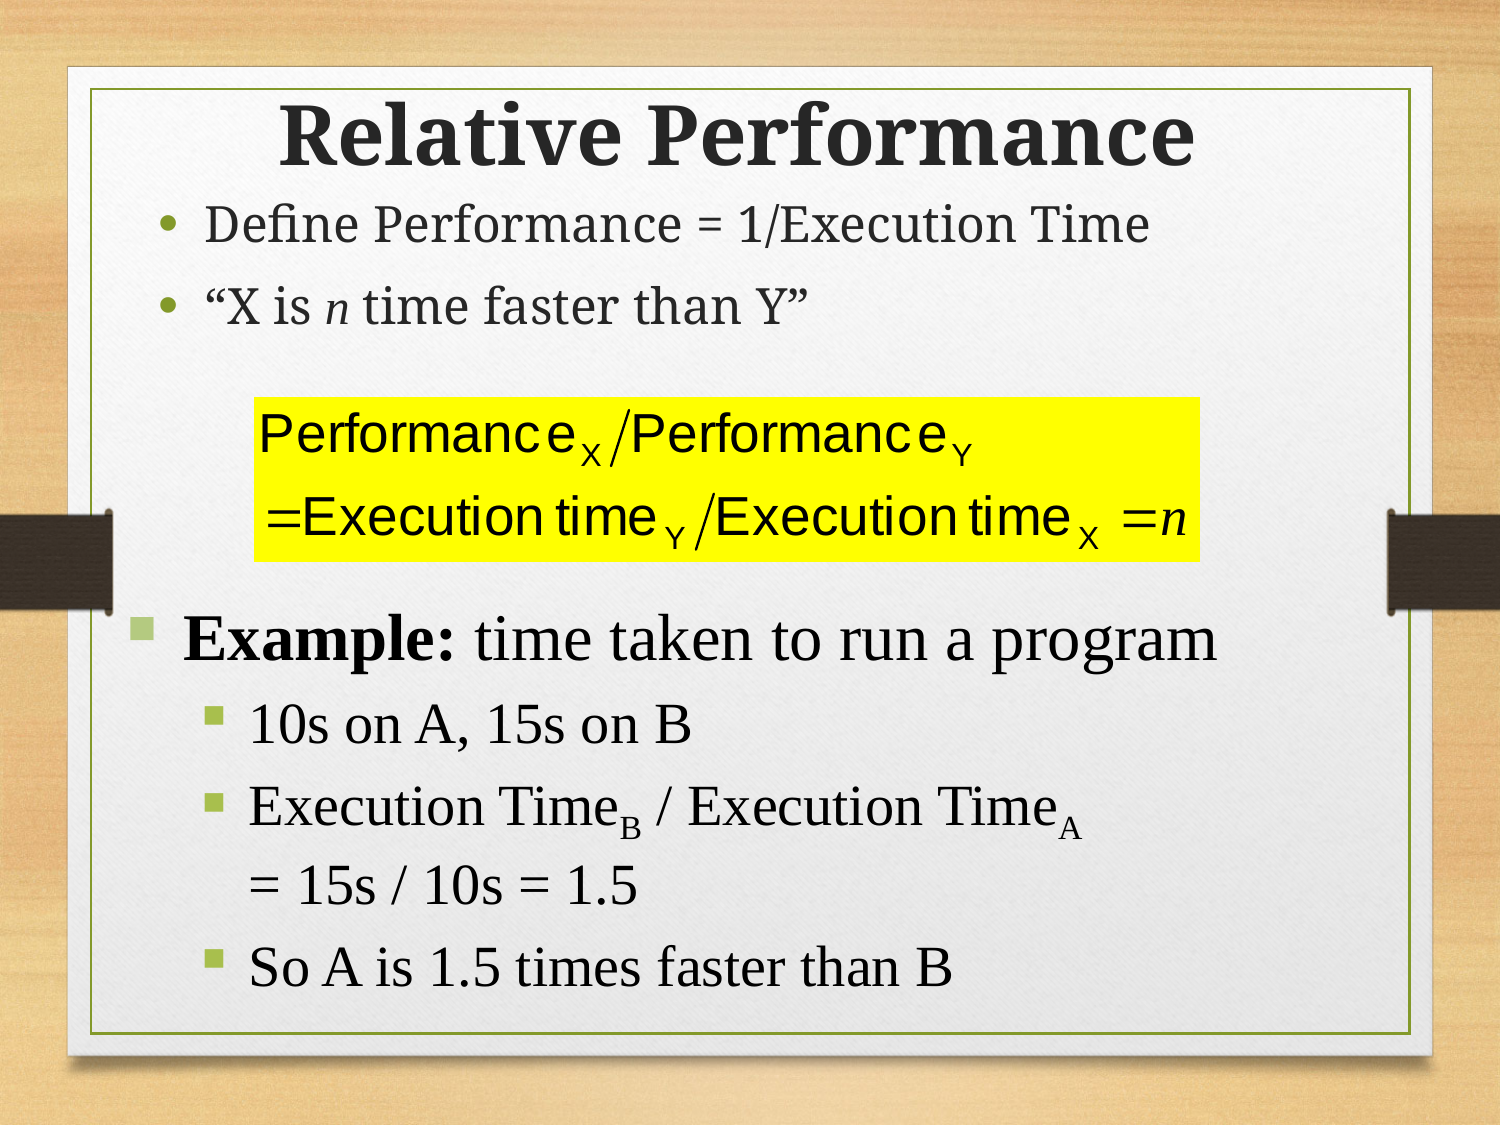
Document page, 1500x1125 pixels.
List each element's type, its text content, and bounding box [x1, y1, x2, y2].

picture [1401, 90, 1408, 184]
list Define Performance = 1/Execution Time “X is n time faster than Y” [143, 184, 1500, 386]
title Relative Performance [75, 24, 1401, 239]
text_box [253, 396, 1200, 563]
text_box Example: time taken to run a program 10s on A, 15s on B Execution TimeB / Execution TimeA = 15s / 10s = 1.5 So A is 1.5 times faster than B [112, 586, 1469, 988]
picture [0, 0, 1500, 1125]
